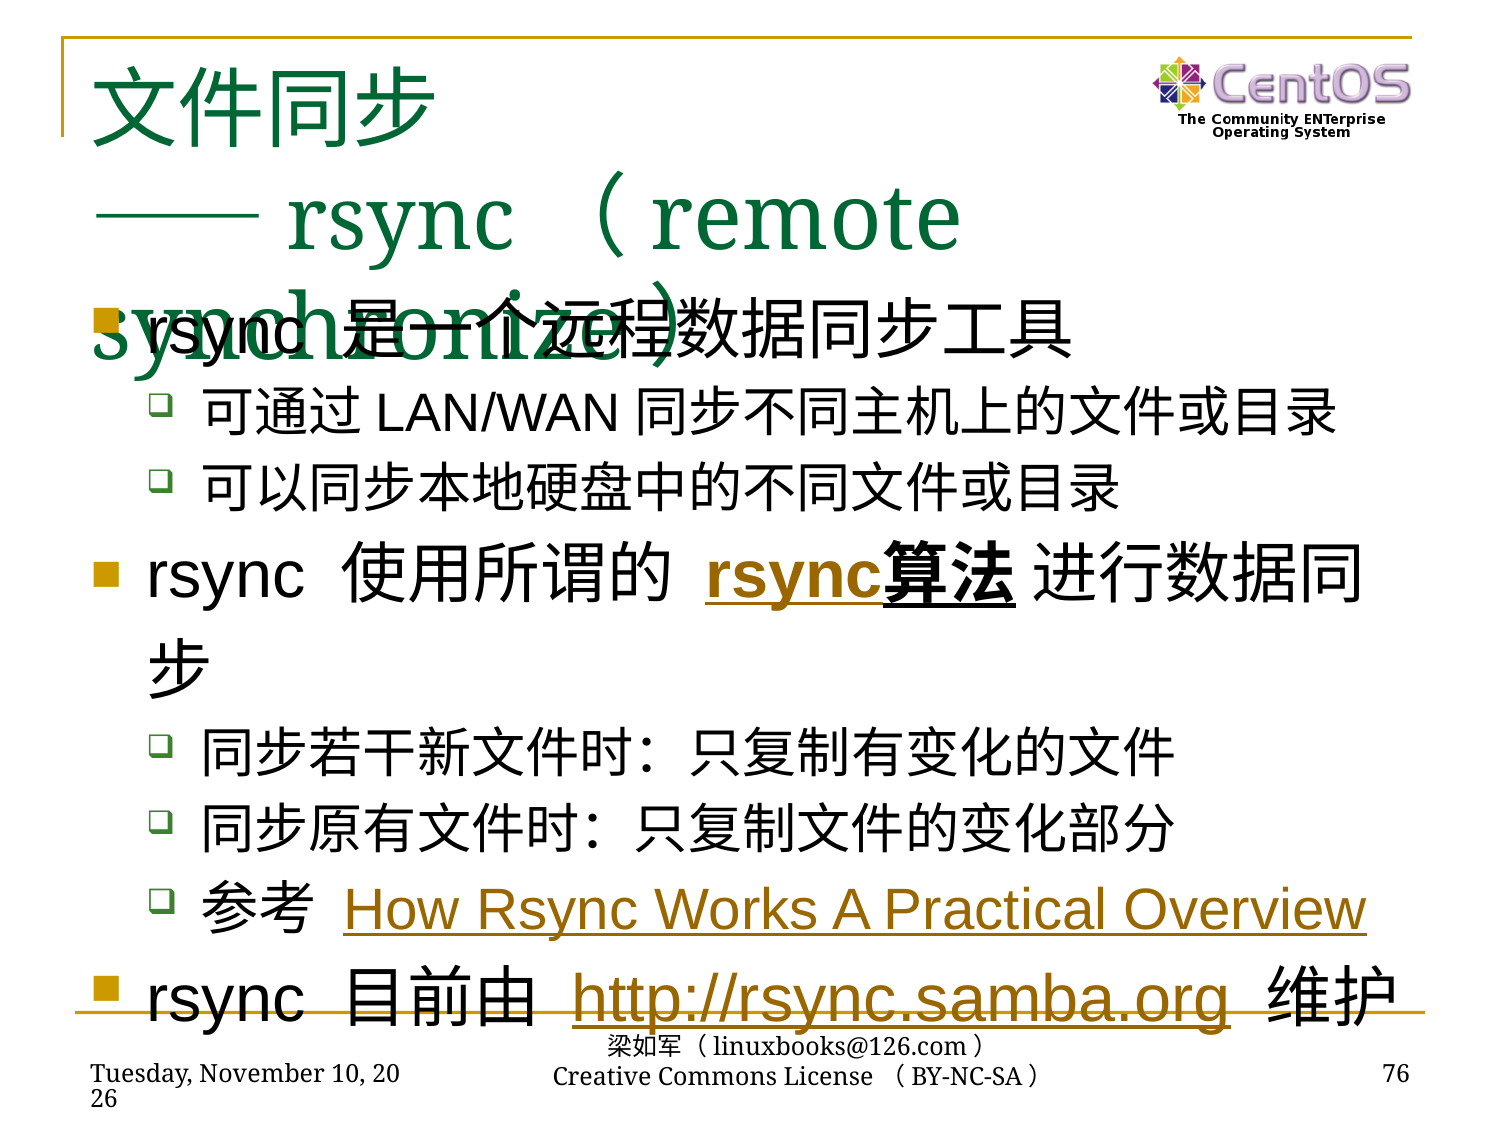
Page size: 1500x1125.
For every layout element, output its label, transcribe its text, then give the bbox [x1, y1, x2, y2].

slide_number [74, 1023, 426, 1100]
footer 梁如军（linuxbooks@126.com） Creative Commons License（BY-NC-SA） [359, 1022, 1247, 1099]
title 文件同步 ——rsync（remote synchronize） [74, 45, 1426, 233]
slide_number 76 [1074, 1023, 1426, 1100]
list rsync 是一个远程数据同步工具 可通过LAN/WAN同步不同主机上的文件或目录 可以同步本地硬盘中的不同文件或目录 rsync 使用所谓的 rsync算法 进行数据同步 同步若干新文件时：只复制有变化的文件 同步原有文件时：只复制文件的变化部分 参考 How Rsync Works A Practical Overview rsync 目前由 http://rsync.samba.org 维护 [74, 278, 1426, 1006]
